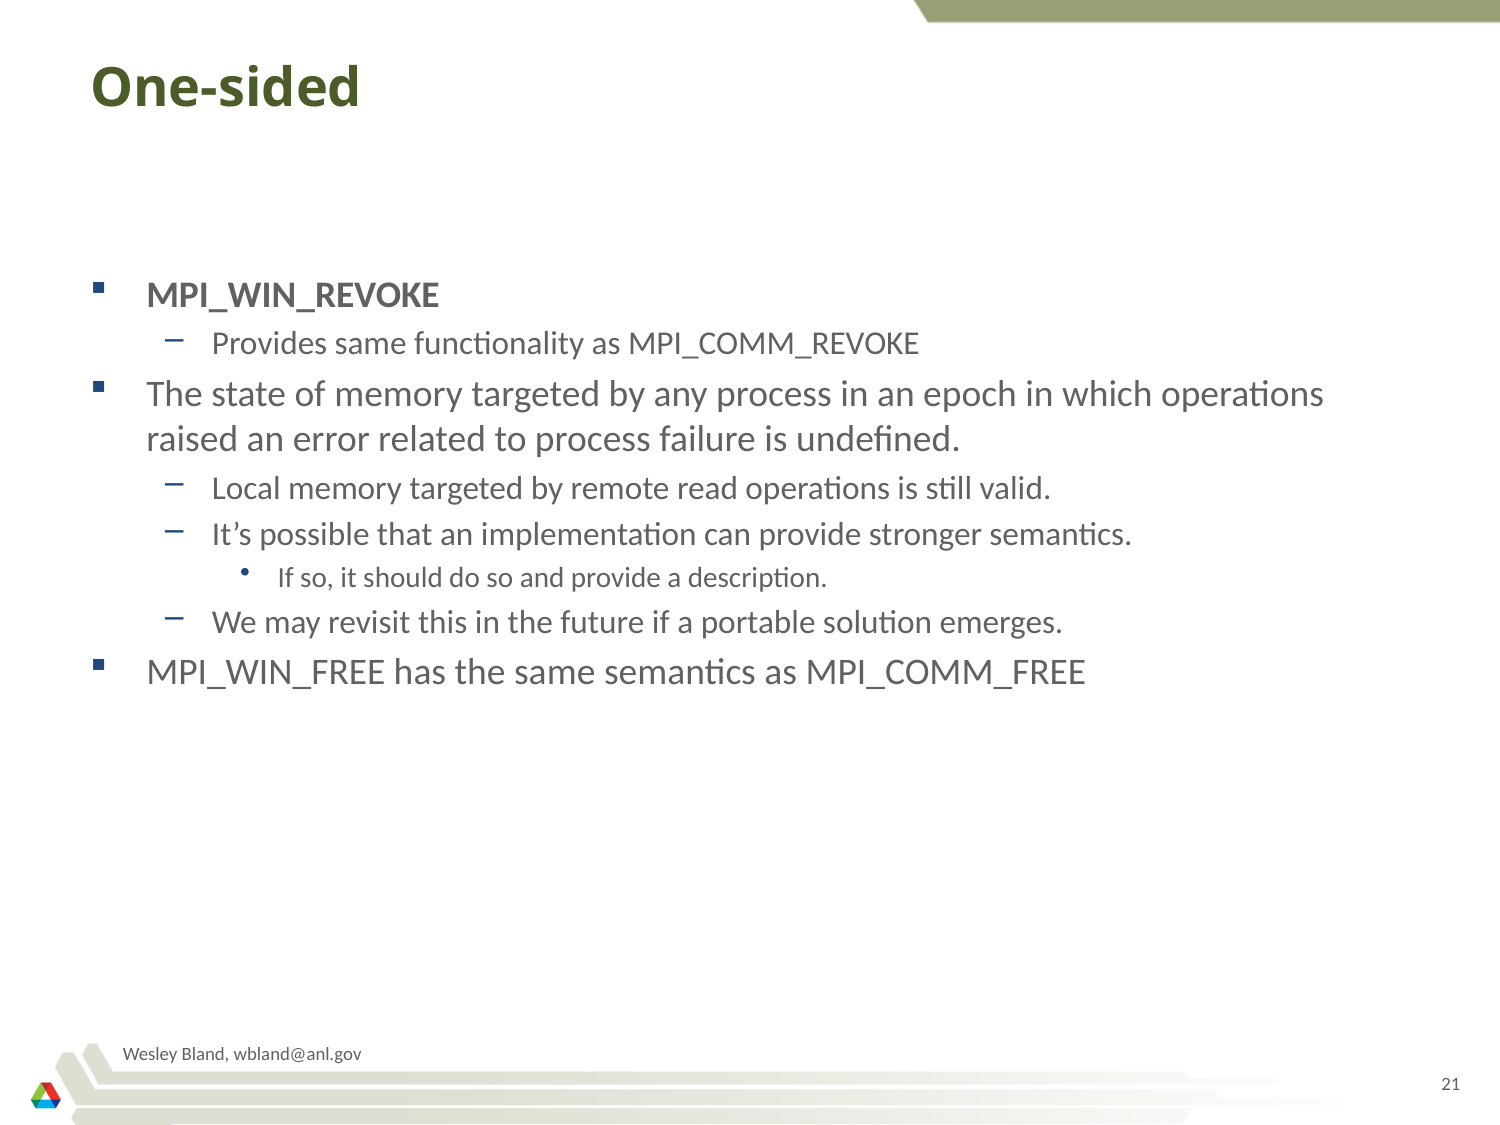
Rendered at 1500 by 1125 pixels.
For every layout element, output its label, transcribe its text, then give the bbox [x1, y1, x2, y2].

picture [0, 1037, 1500, 1125]
picture [0, 0, 1500, 24]
footer Wesley Bland, wbland@anl.gov [107, 1034, 1083, 1073]
list MPI_WIN_REVOKE Provides same functionality as MPI_COMM_REVOKE The state of memory targeted by any process in an epoch in which operations raised an error related to process failure is undefined. Local memory targeted by remote read operations is still valid. It’s possible that an implementation can provide stronger semantics. If so, it should do so and provide a description. We may revisit this in the future if a portable solution emerges. MPI_WIN_FREE has the same semantics as MPI_COMM_FREE [74, 262, 1426, 1006]
slide_number 21 [1412, 1064, 1476, 1125]
title One-sided [74, 44, 1426, 233]
